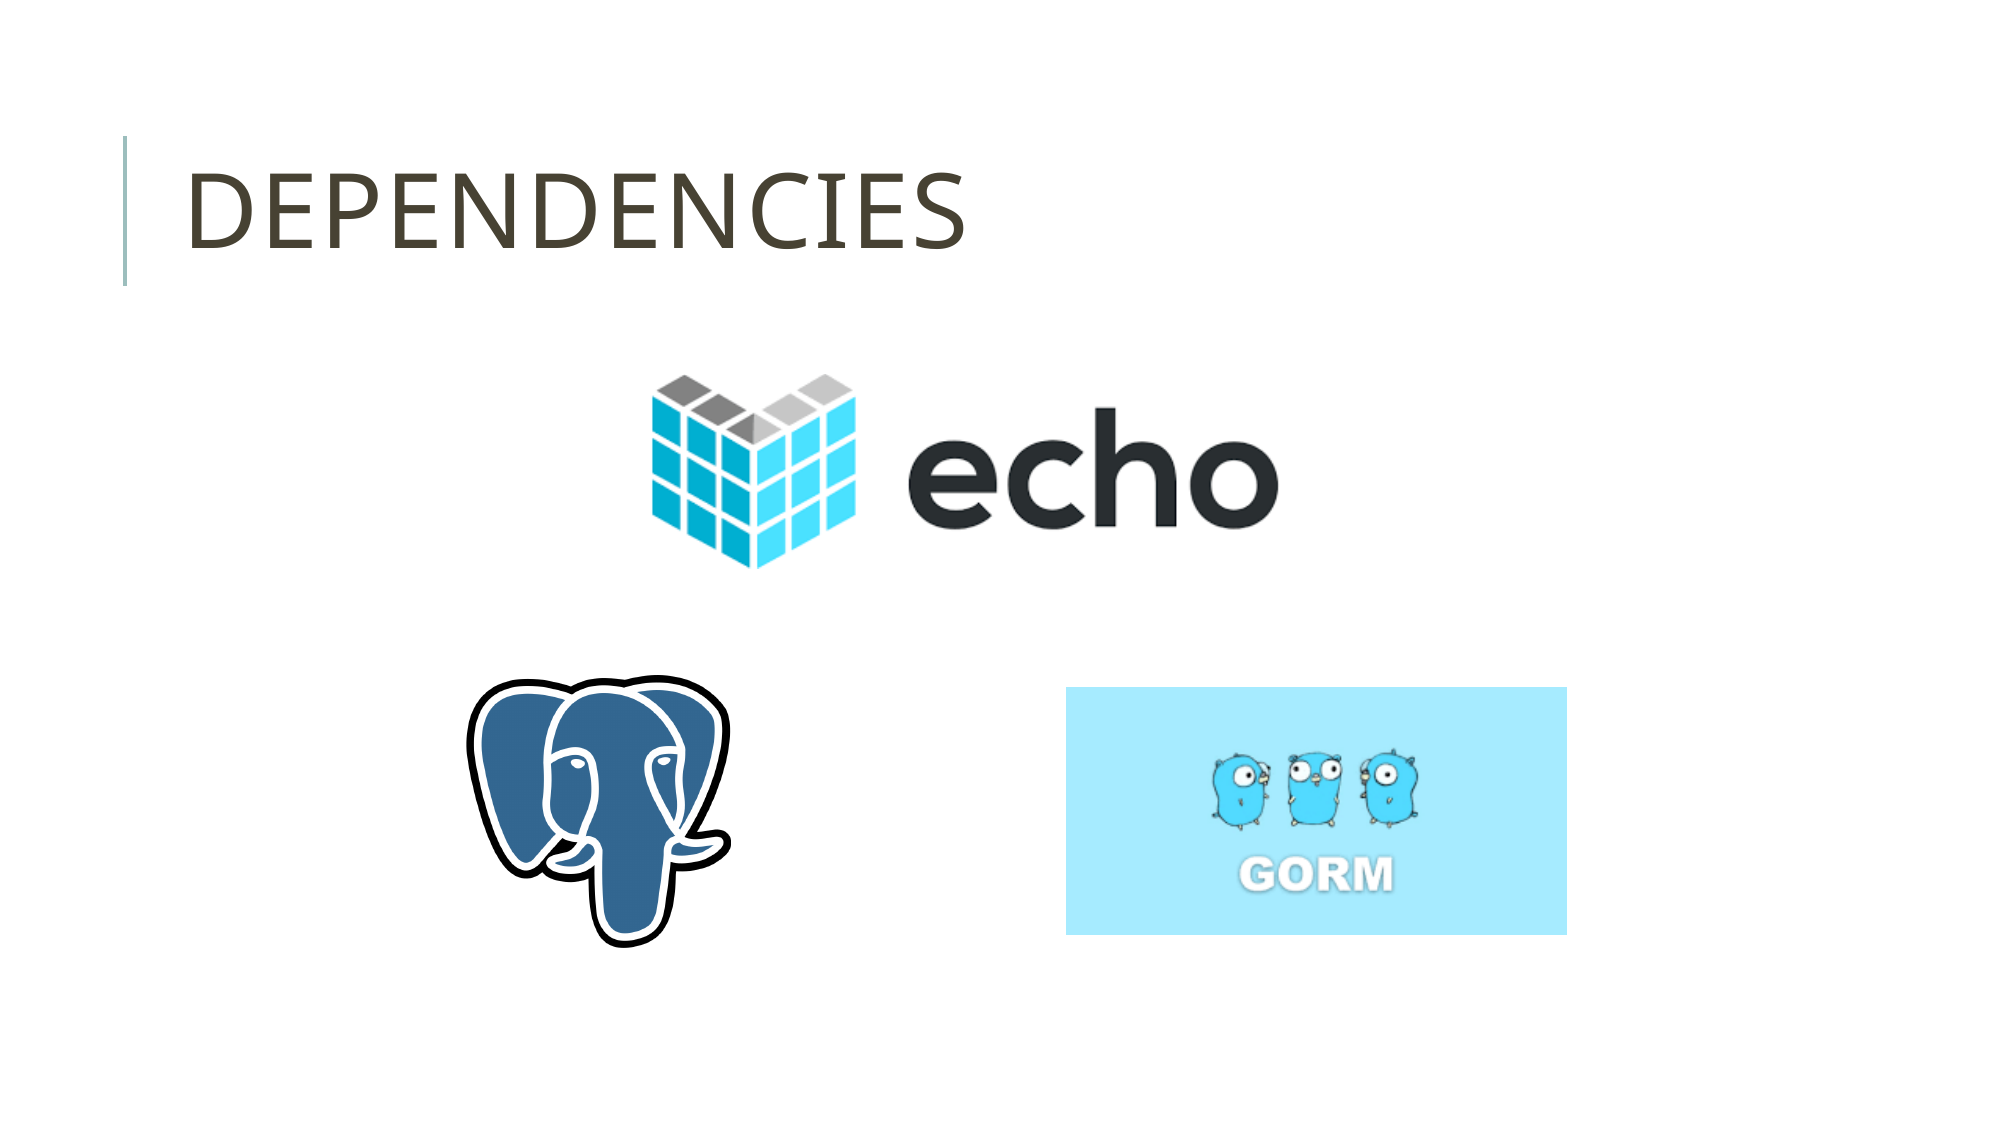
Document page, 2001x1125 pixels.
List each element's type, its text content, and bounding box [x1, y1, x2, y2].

picture [647, 374, 1283, 569]
picture [466, 674, 731, 948]
picture [1066, 687, 1567, 936]
title dependencies [168, 96, 1763, 342]
